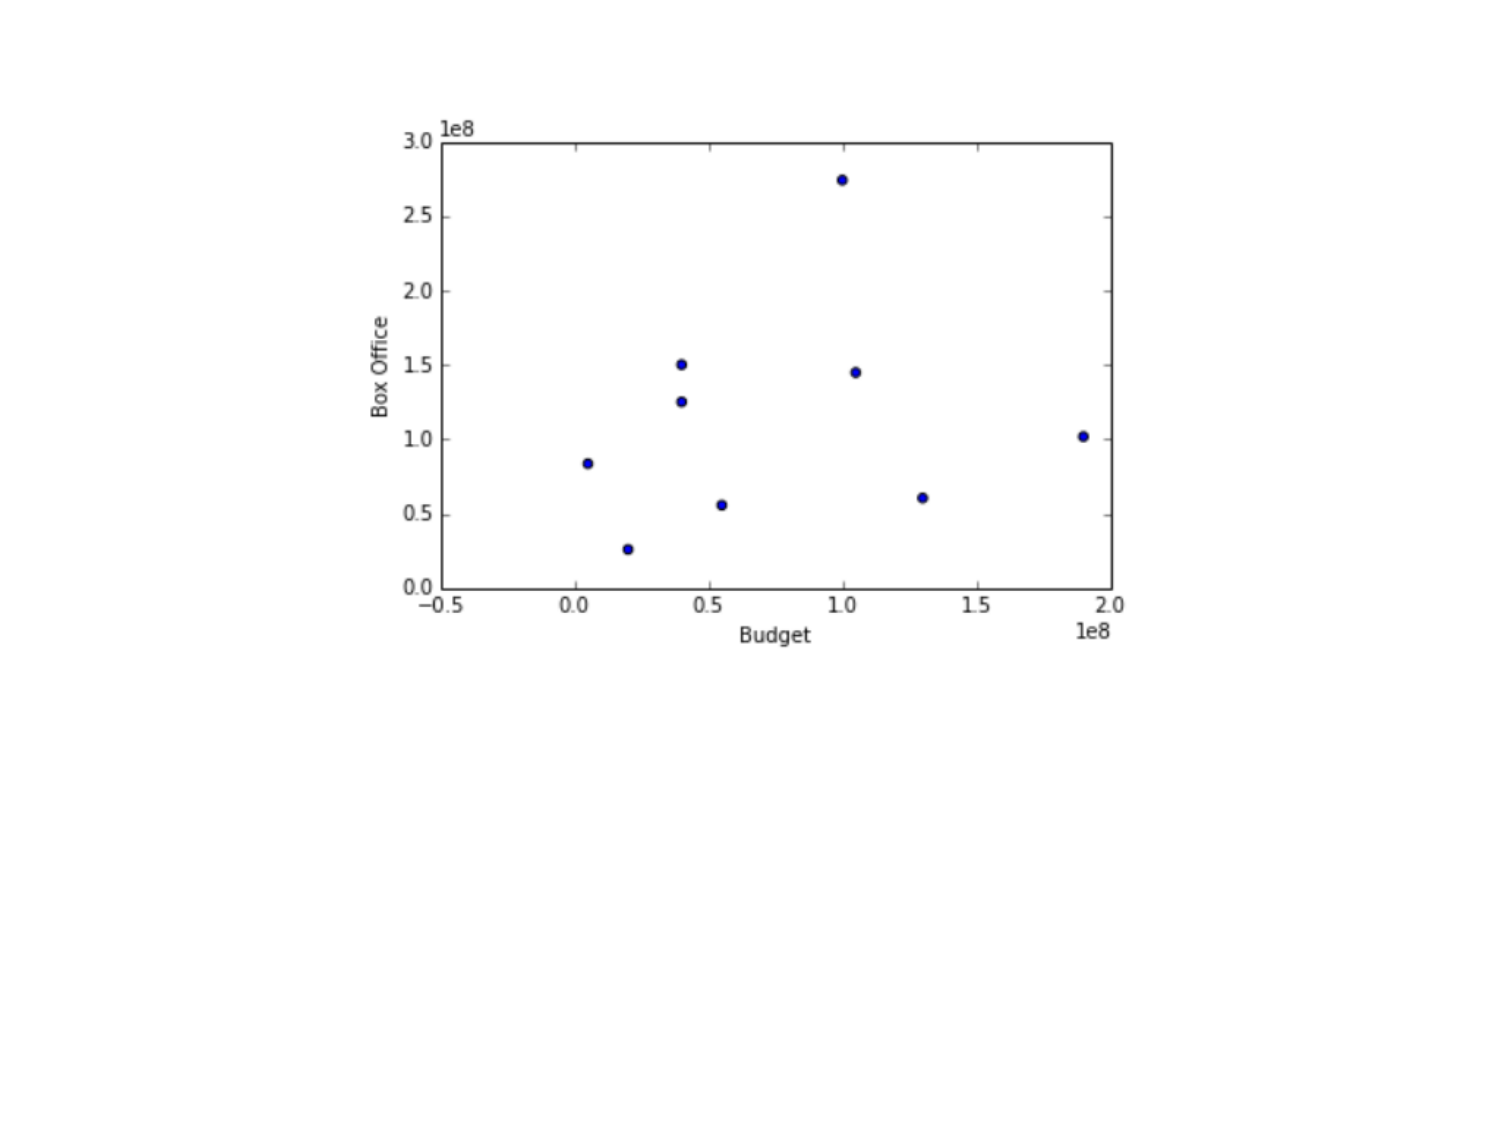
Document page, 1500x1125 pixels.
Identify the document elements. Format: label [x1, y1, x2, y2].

picture [350, 62, 1149, 698]
